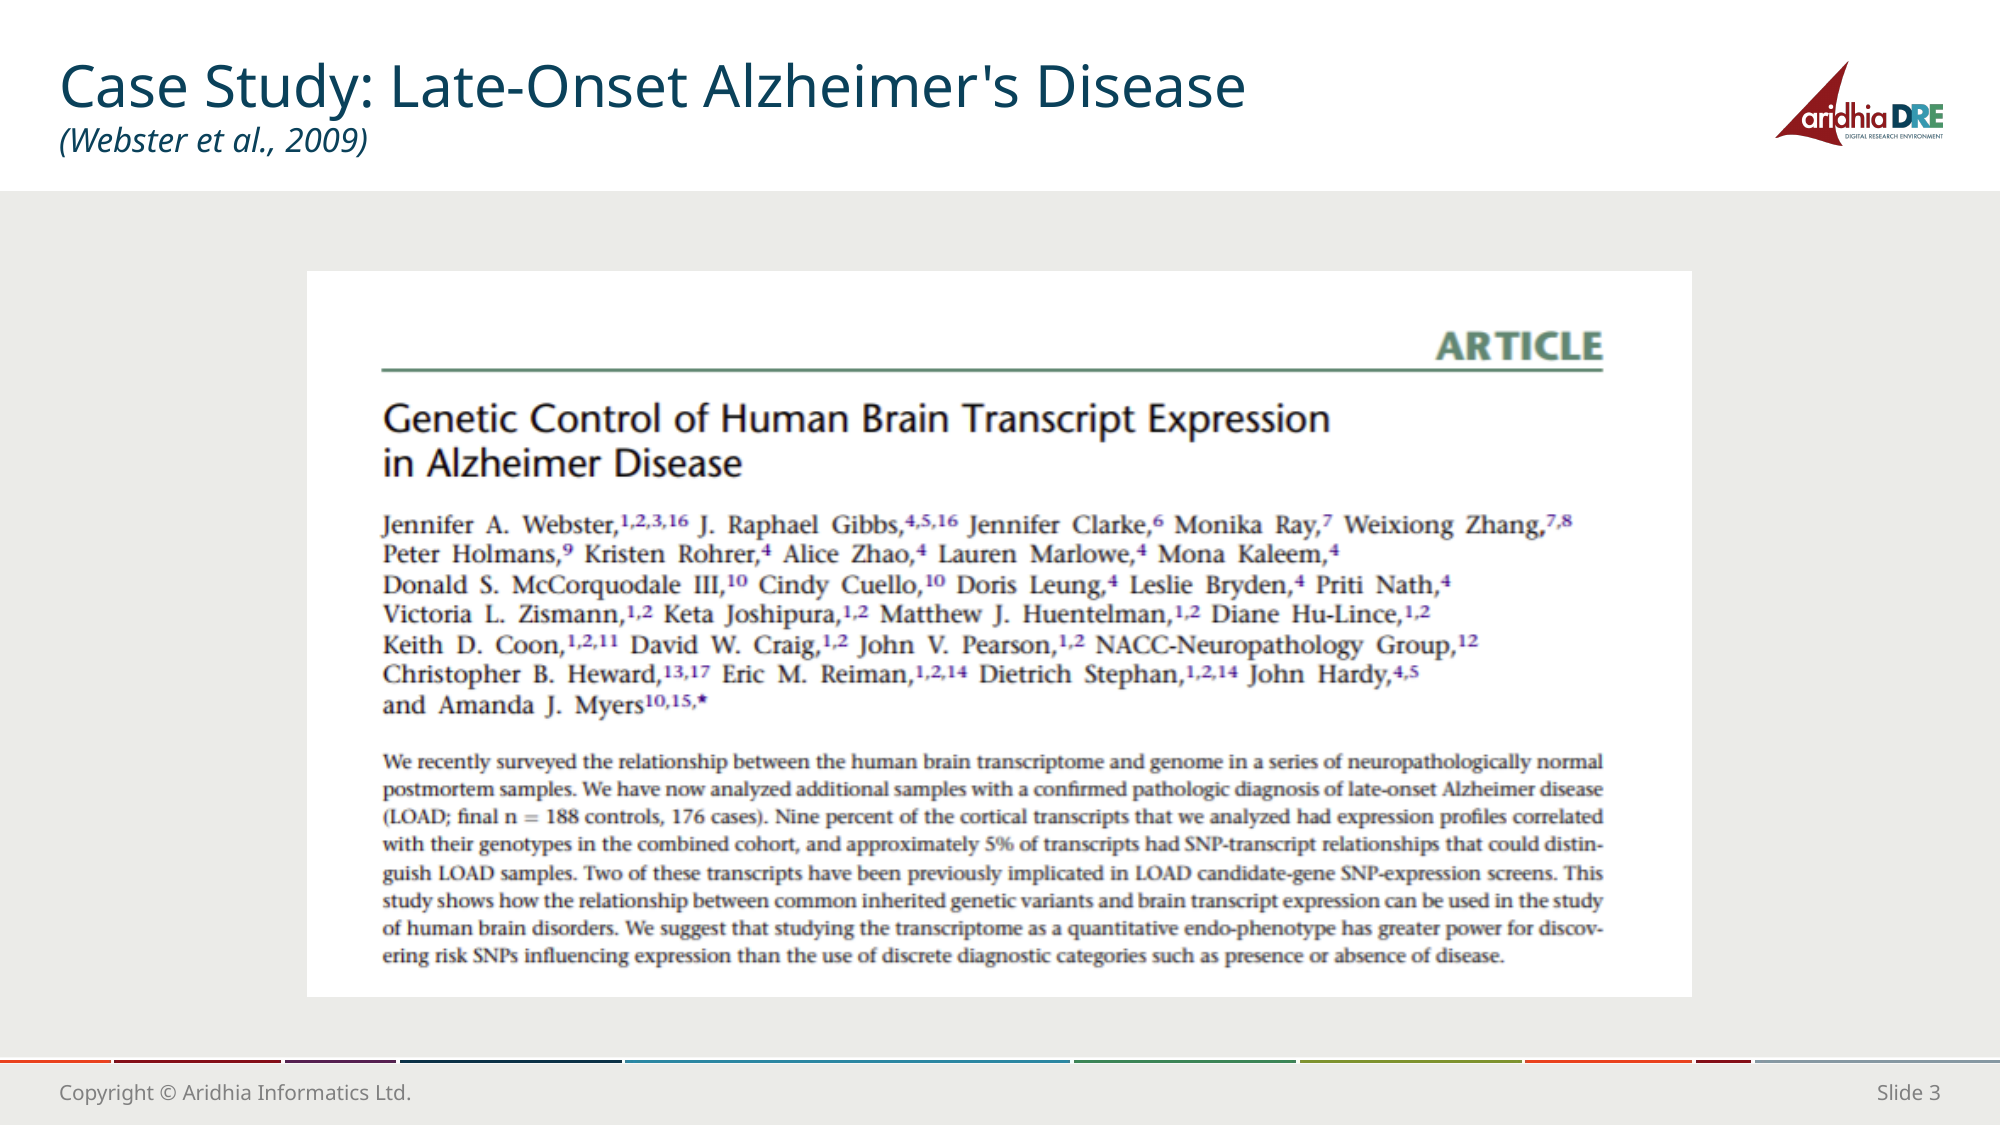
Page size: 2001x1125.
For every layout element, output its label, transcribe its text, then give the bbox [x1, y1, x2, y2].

picture [1784, 61, 1943, 146]
title Case Study: Late-Onset Alzheimer's Disease (Webster et al., 2009) [59, 49, 1784, 160]
picture [307, 271, 1693, 997]
text_box [0, 191, 2000, 1058]
